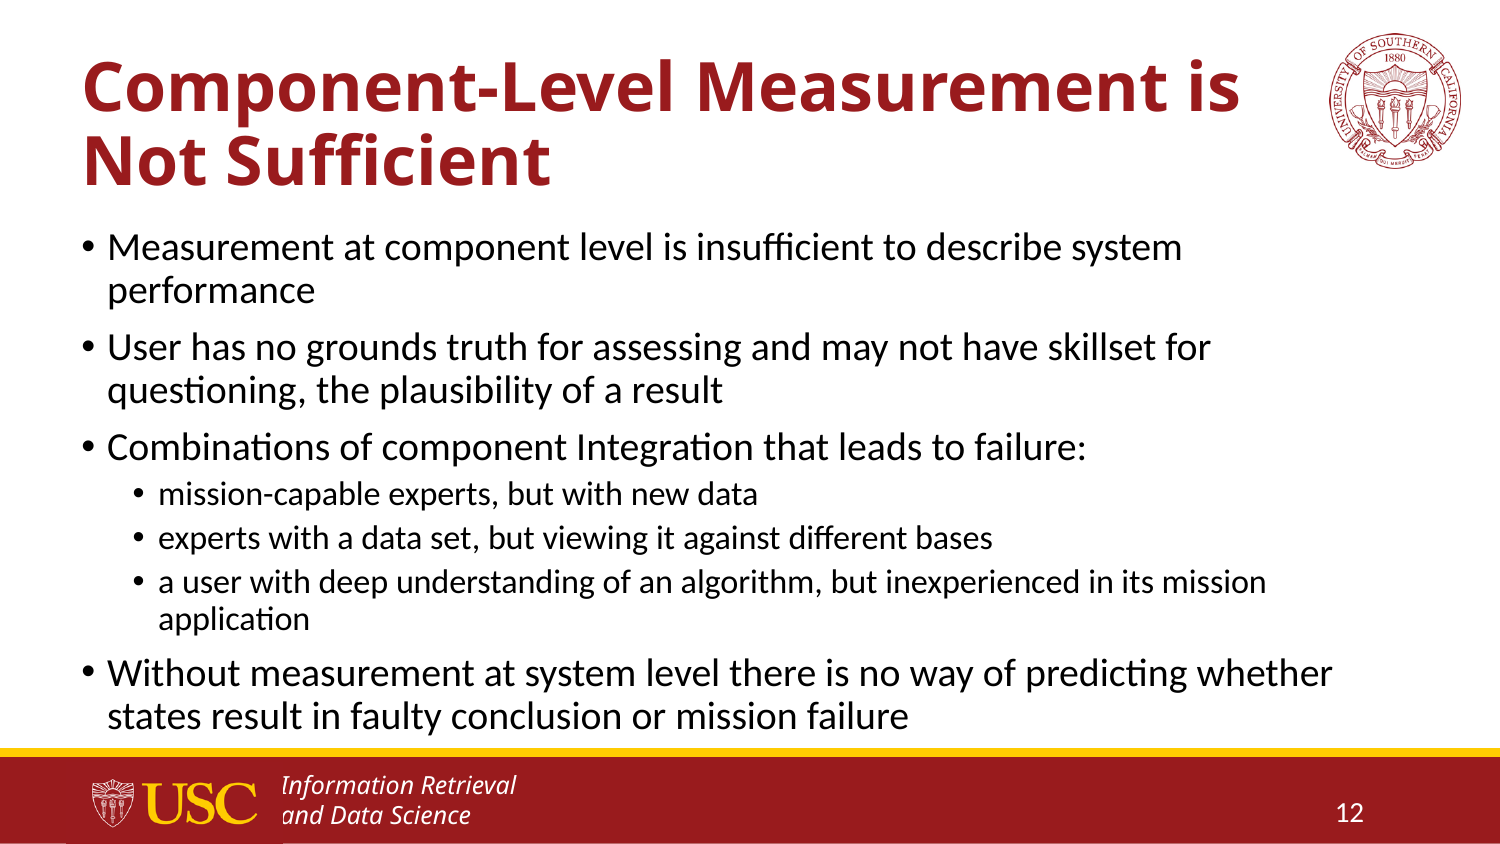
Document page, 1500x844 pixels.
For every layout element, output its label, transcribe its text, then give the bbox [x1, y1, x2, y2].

title Component-Level Measurement is Not Sufficient [66, 44, 1397, 208]
slide_number 12 [1319, 787, 1397, 833]
picture [66, 762, 283, 844]
list Measurement at component level is insufficient to describe system performance User has no grounds truth for assessing and may not have skillset for questioning, the plausibility of a result Combinations of component Integration that leads to failure: mission-capable experts, but with new data experts with a data set, but viewing it against diﬀerent bases a user with deep understanding of an algorithm, but inexperienced in its mission application Without measurement at system level there is no way of predicting whether states result in faulty conclusion or mission failure [66, 218, 1397, 749]
picture [1329, 33, 1461, 169]
